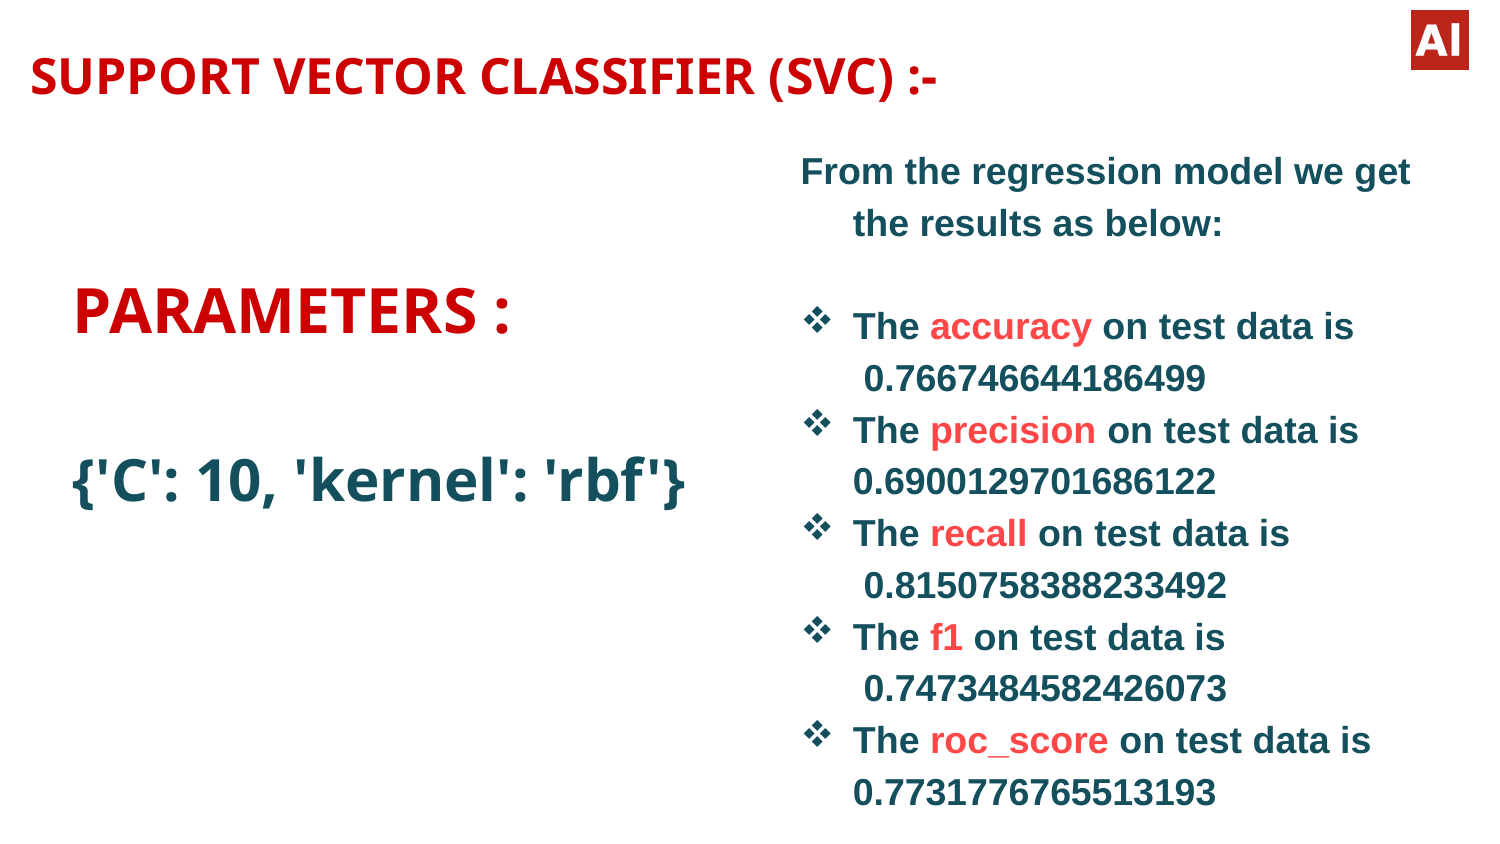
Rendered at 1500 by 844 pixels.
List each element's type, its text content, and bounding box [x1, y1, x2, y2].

title SUPPORT VECTOR CLASSIFIER (SVC) :- [15, 29, 1357, 75]
list From the regression model we get the results as below: The accuracy on test data is 0.766746644186499 The precision on test data is 0.6900129701686122 The recall on test data is 0.8150758388233492 The f1 on test data is 0.7473484582426073 The roc_score on test data is 0.7731776765513193 [762, 125, 1442, 844]
picture [1411, 10, 1469, 70]
list PARAMETERS : {'C': 10, 'kernel': 'rbf'} [34, 165, 704, 749]
